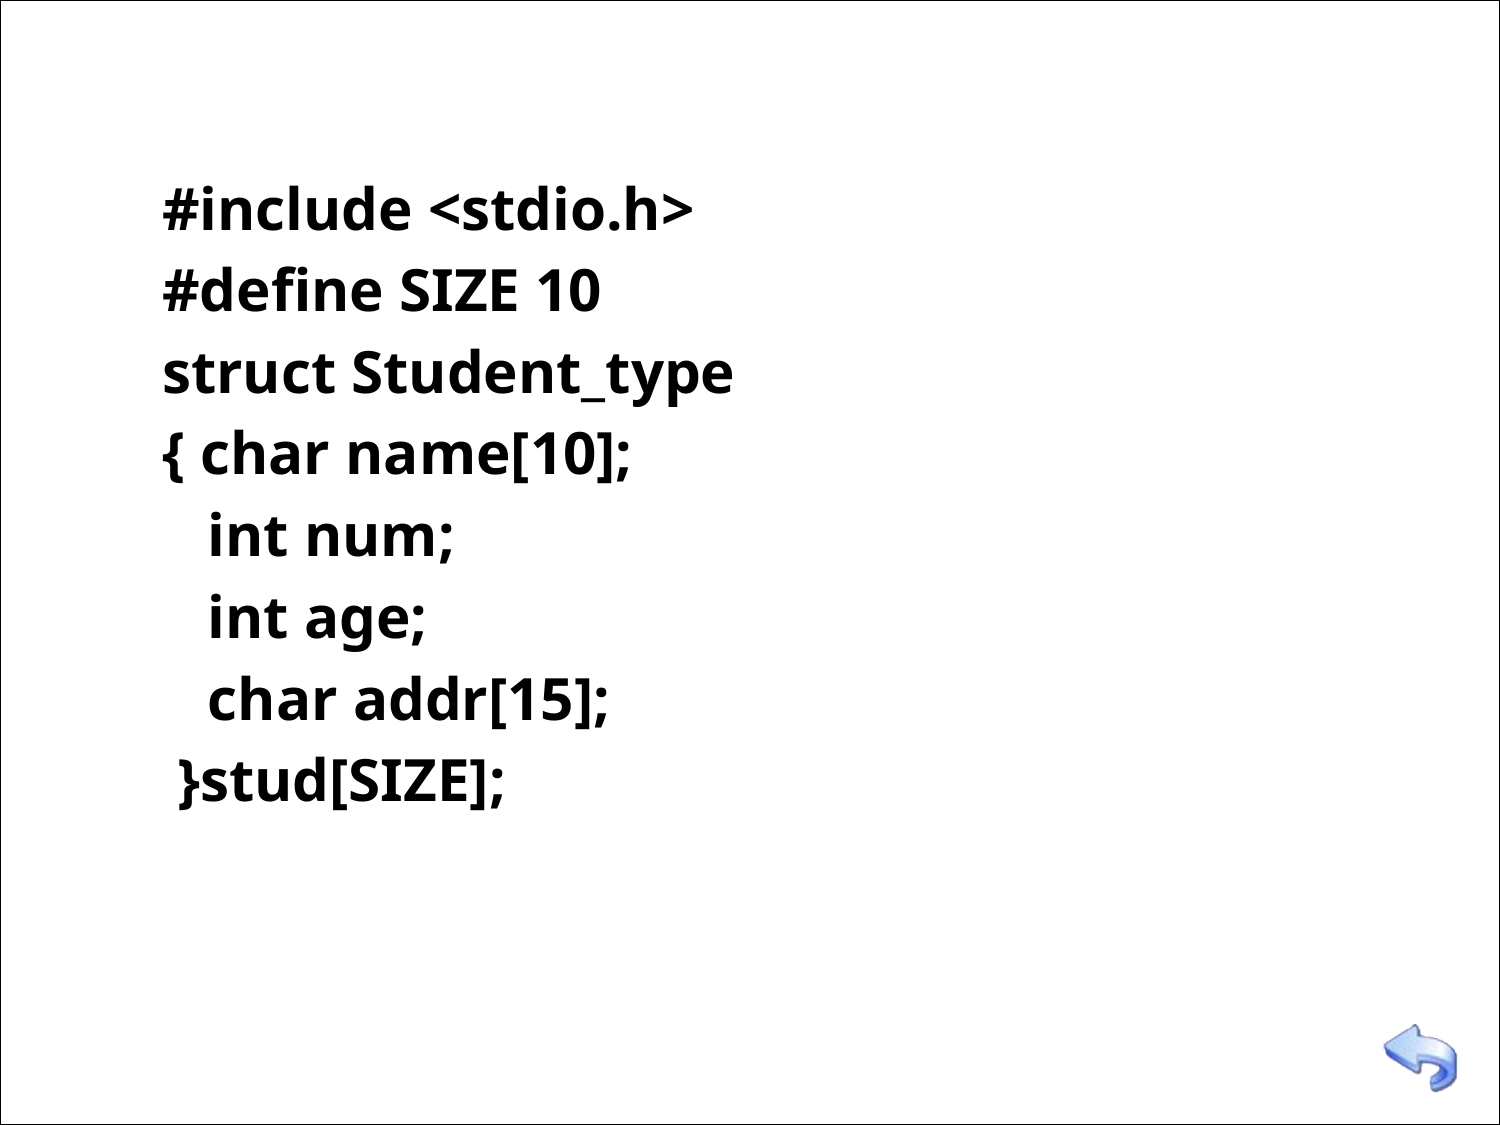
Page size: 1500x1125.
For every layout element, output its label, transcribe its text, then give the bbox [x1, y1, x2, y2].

list #include <stdio.h> #define SIZE 10 struct Student_type { char name[10]; int num; int age; char addr[15]; }stud[SIZE]; [147, 164, 1289, 891]
picture [1382, 1019, 1461, 1097]
